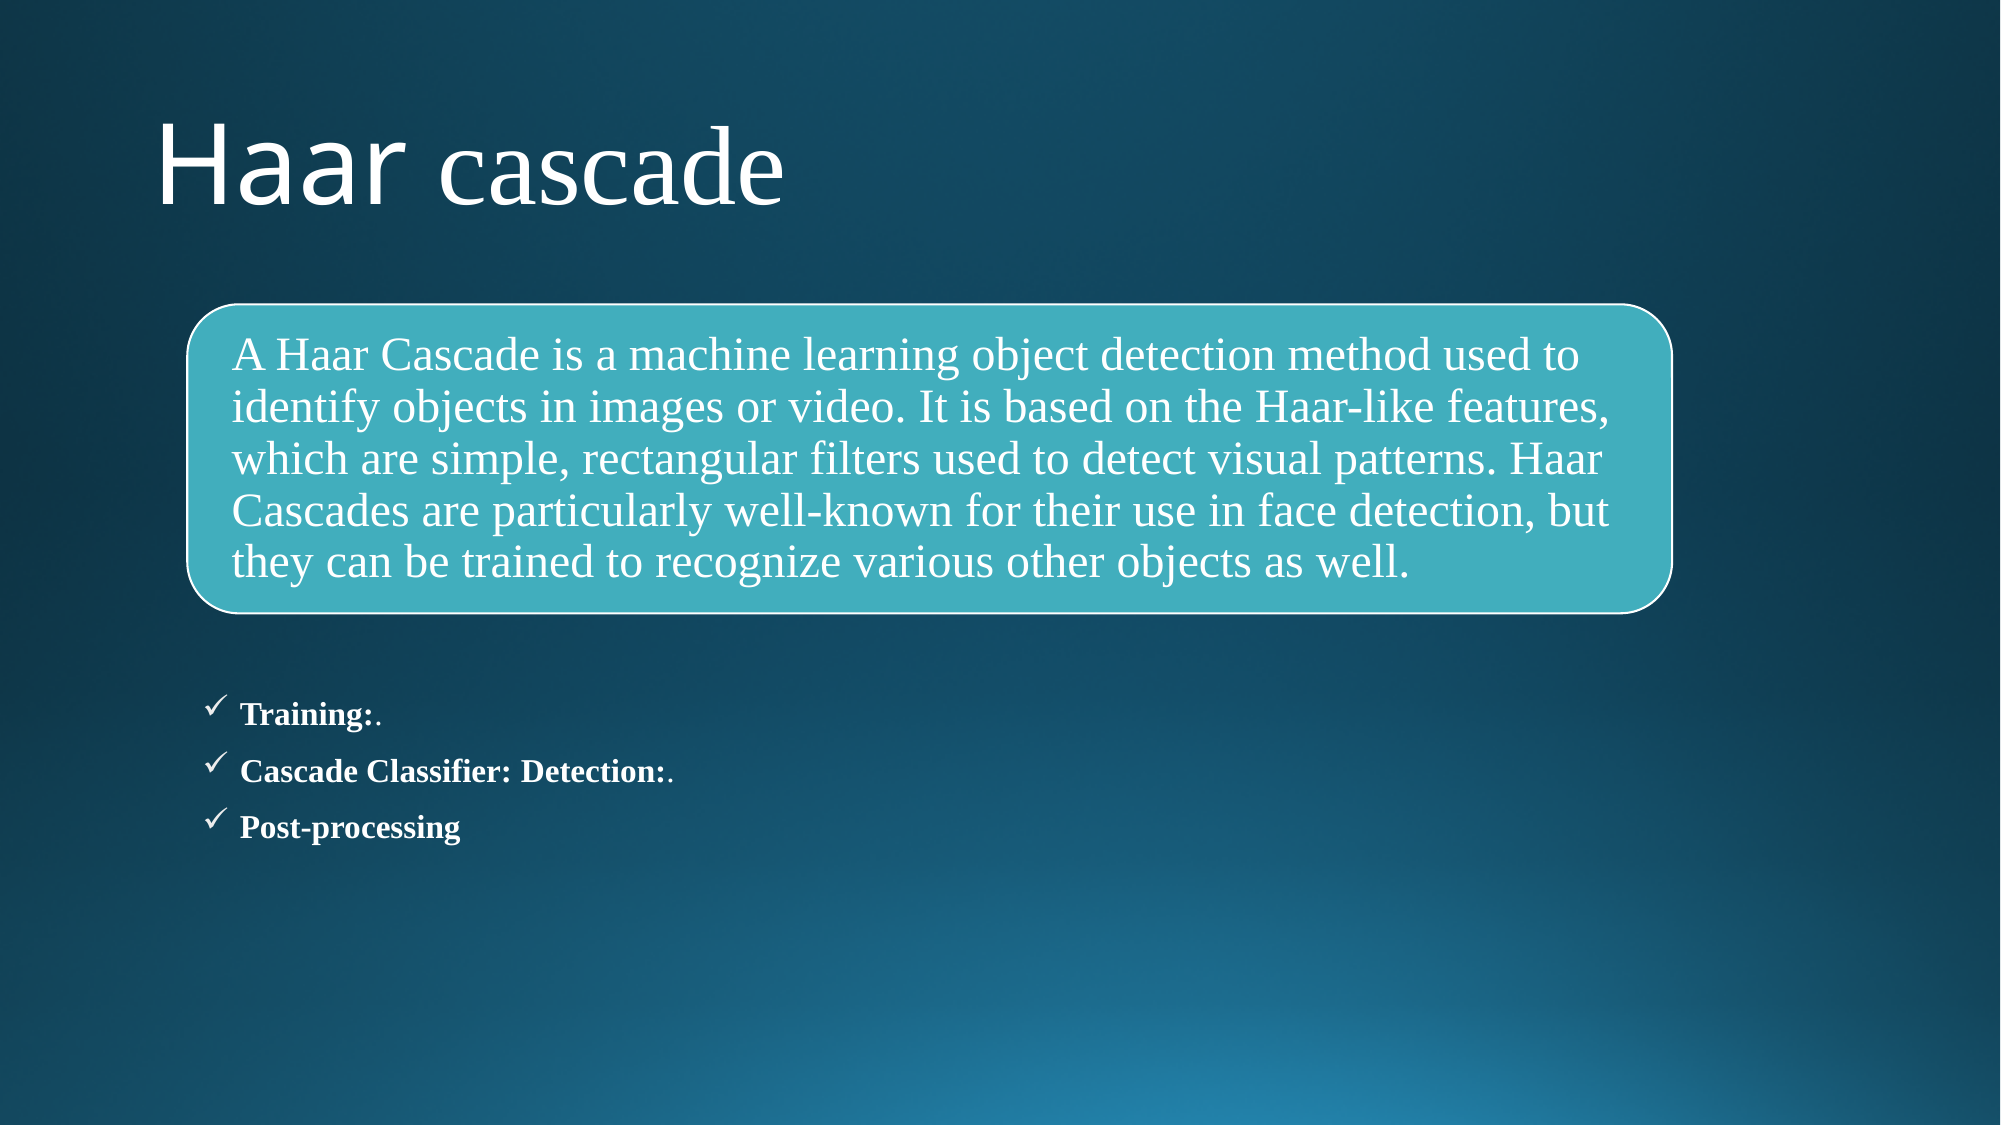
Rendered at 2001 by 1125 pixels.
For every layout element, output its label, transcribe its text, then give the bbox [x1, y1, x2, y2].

list Training:. Cascade Classifier: Detection:. Post-processing [187, 598, 1813, 950]
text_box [187, 295, 1673, 622]
title Haar cascade [137, 59, 1863, 278]
picture [0, 0, 2001, 1125]
